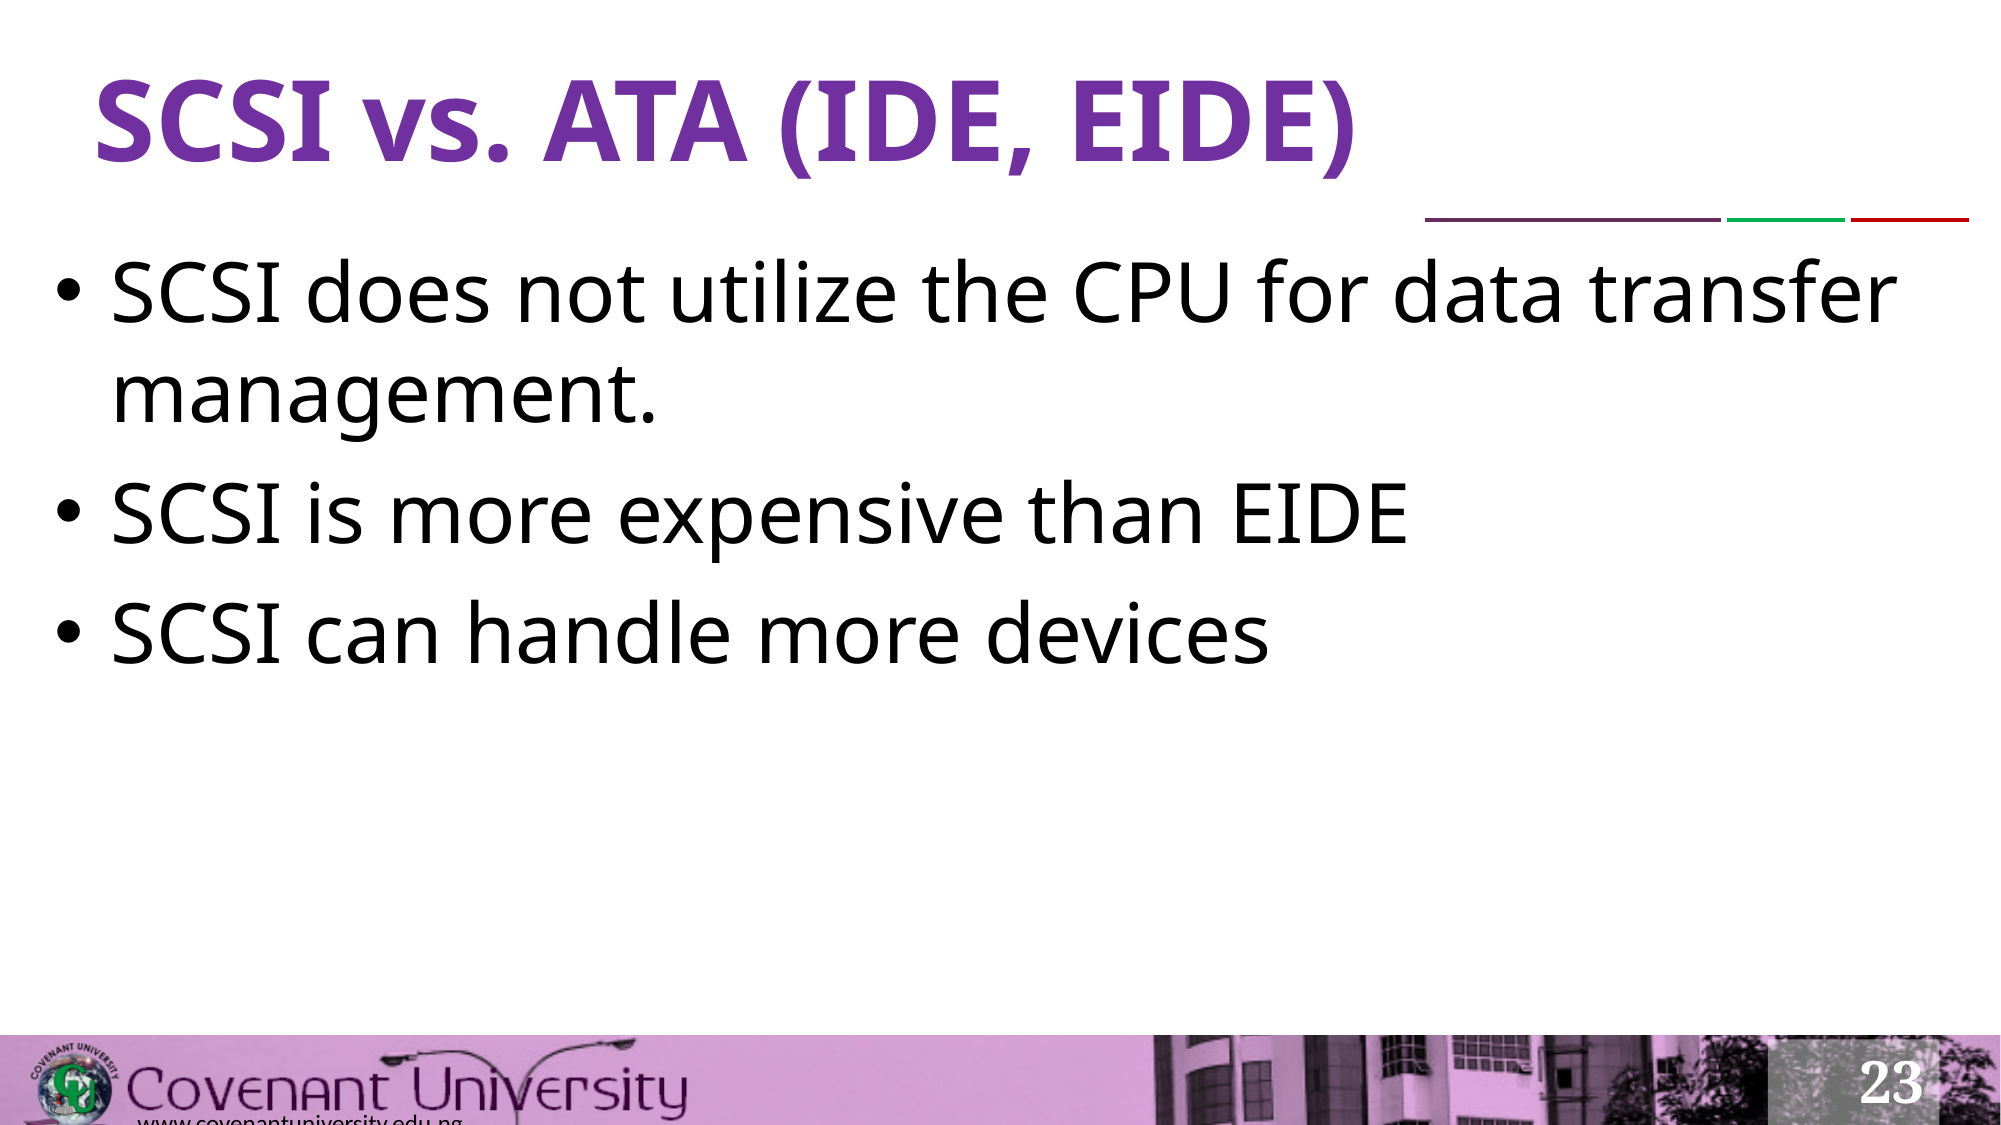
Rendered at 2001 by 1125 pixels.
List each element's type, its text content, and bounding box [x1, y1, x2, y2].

picture [23, 1036, 1072, 1125]
title SCSI vs. ATA (IDE, EIDE) [74, 20, 2001, 213]
list SCSI does not utilize the CPU for data transfer management. SCSI is more expensive than EIDE SCSI can handle more devices [39, 231, 1962, 1024]
